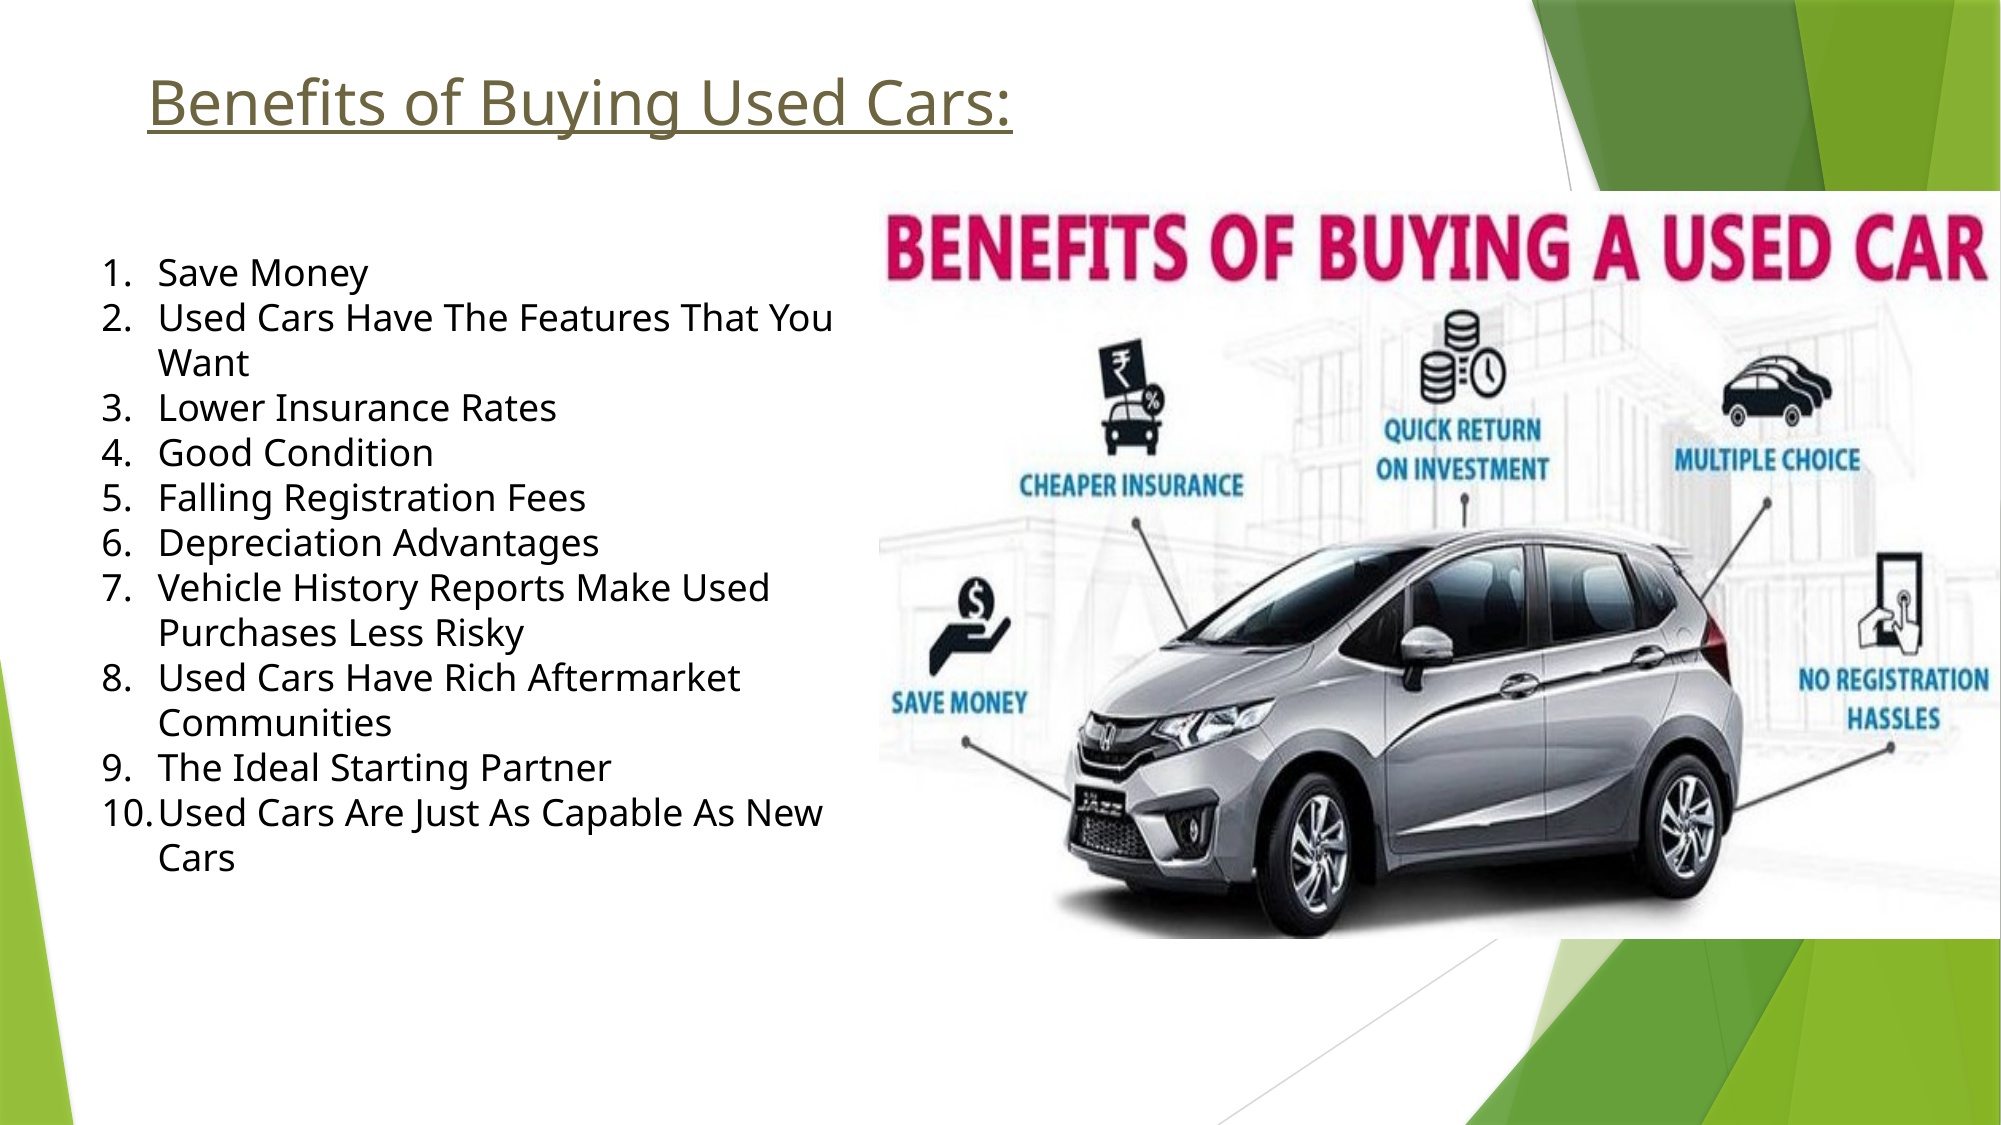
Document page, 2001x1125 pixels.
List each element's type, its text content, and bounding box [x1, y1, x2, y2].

picture [879, 191, 2000, 939]
text_box Save Money Used Cars Have The Features That You Want Lower Insurance Rates Good Condition Falling Registration Fees Depreciation Advantages Vehicle History Reports Make Used Purchases Less Risky Used Cars Have Rich Aftermarket Communities The Ideal Starting Partner Used Cars Are Just As Capable As New Cars [86, 241, 874, 932]
text_box Benefits of Buying Used Cars: [132, 55, 2000, 145]
